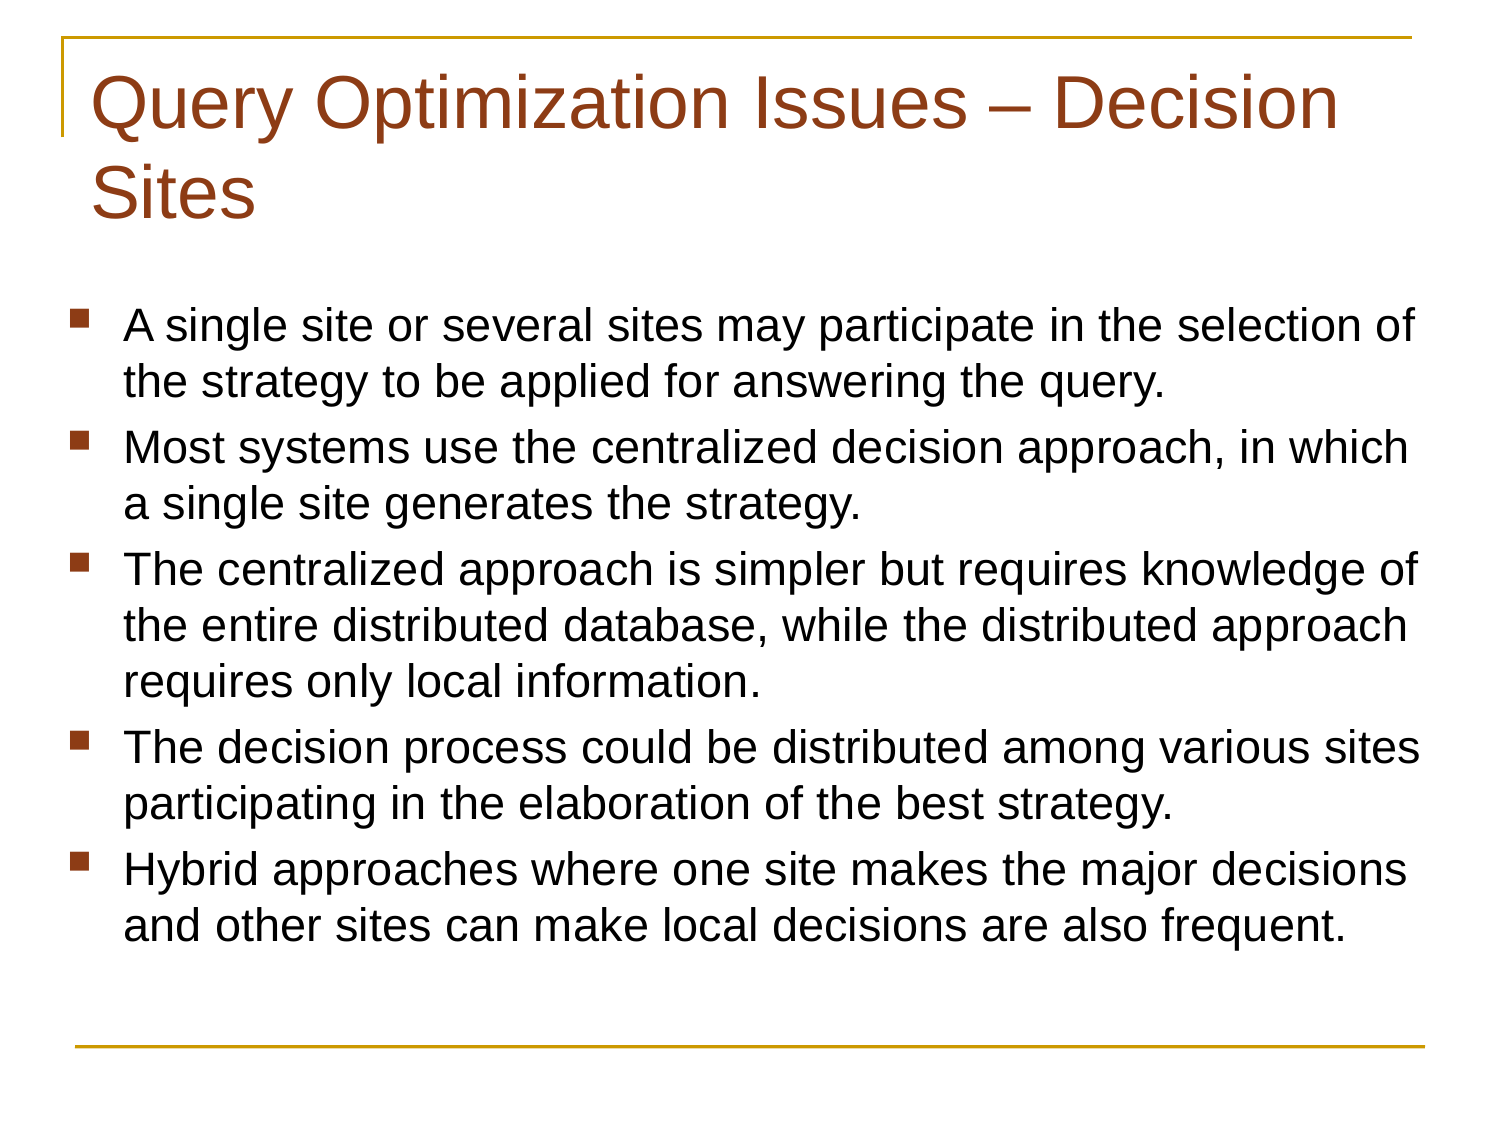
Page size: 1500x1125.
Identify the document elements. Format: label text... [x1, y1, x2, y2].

list A single site or several sites may participate in the selection of the strategy to be applied for answering the query. Most systems use the centralized decision approach, in which a single site generates the strategy. The centralized approach is simpler but requires knowledge of the entire distributed database, while the distributed approach requires only local information. The decision process could be distributed among various sites participating in the elaboration of the best strategy. Hybrid approaches where one site makes the major decisions and other sites can make local decisions are also frequent. [52, 286, 1440, 1069]
title Query Optimization Issues – Decision Sites [74, 45, 1426, 233]
